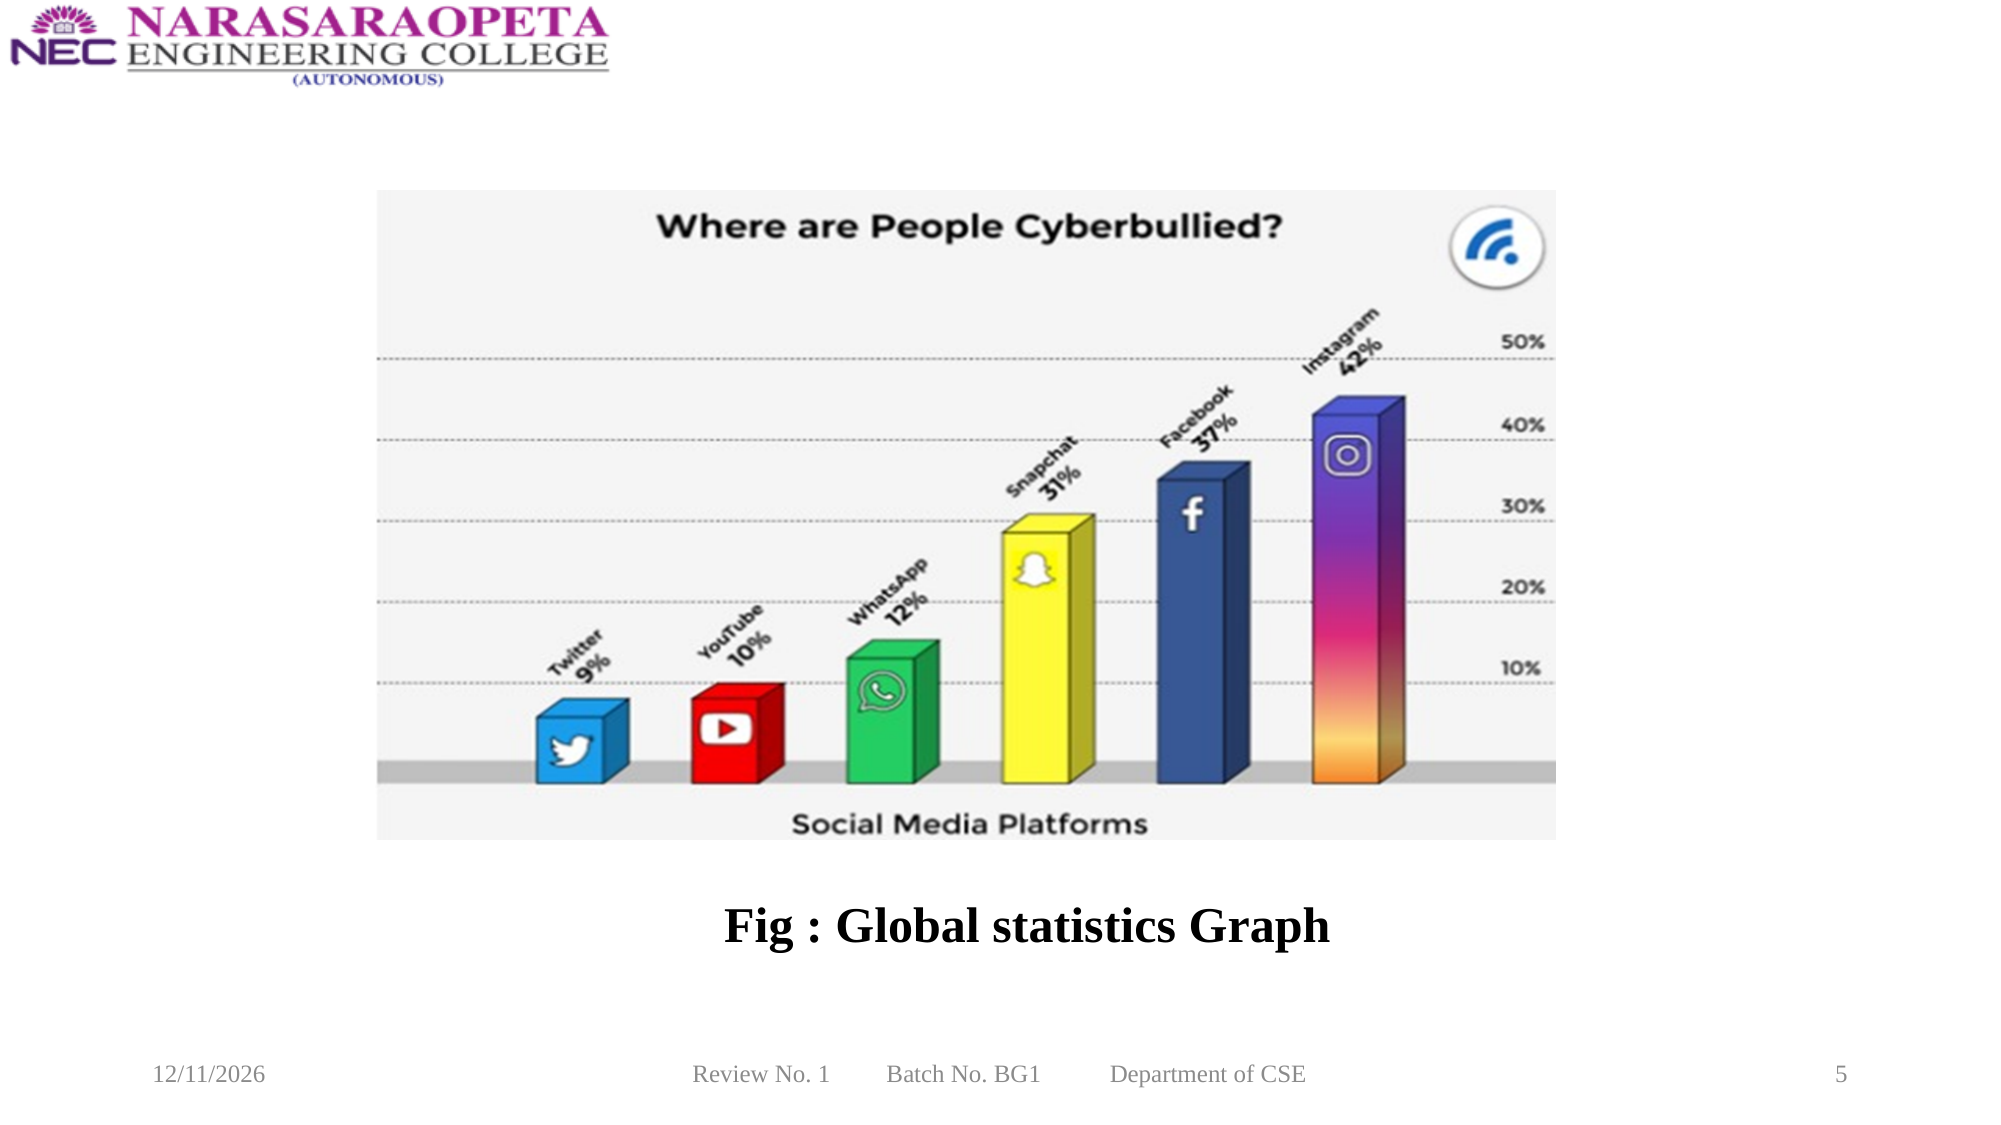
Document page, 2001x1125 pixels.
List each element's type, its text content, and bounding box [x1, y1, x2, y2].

footer Review No. 1 Batch No. BG1 Department of CSE [662, 1042, 1338, 1103]
list Fig : Global statistics Graph [709, 891, 1431, 967]
picture [0, 0, 1556, 840]
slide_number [137, 1042, 588, 1103]
slide_number 5 [1412, 1042, 1863, 1103]
